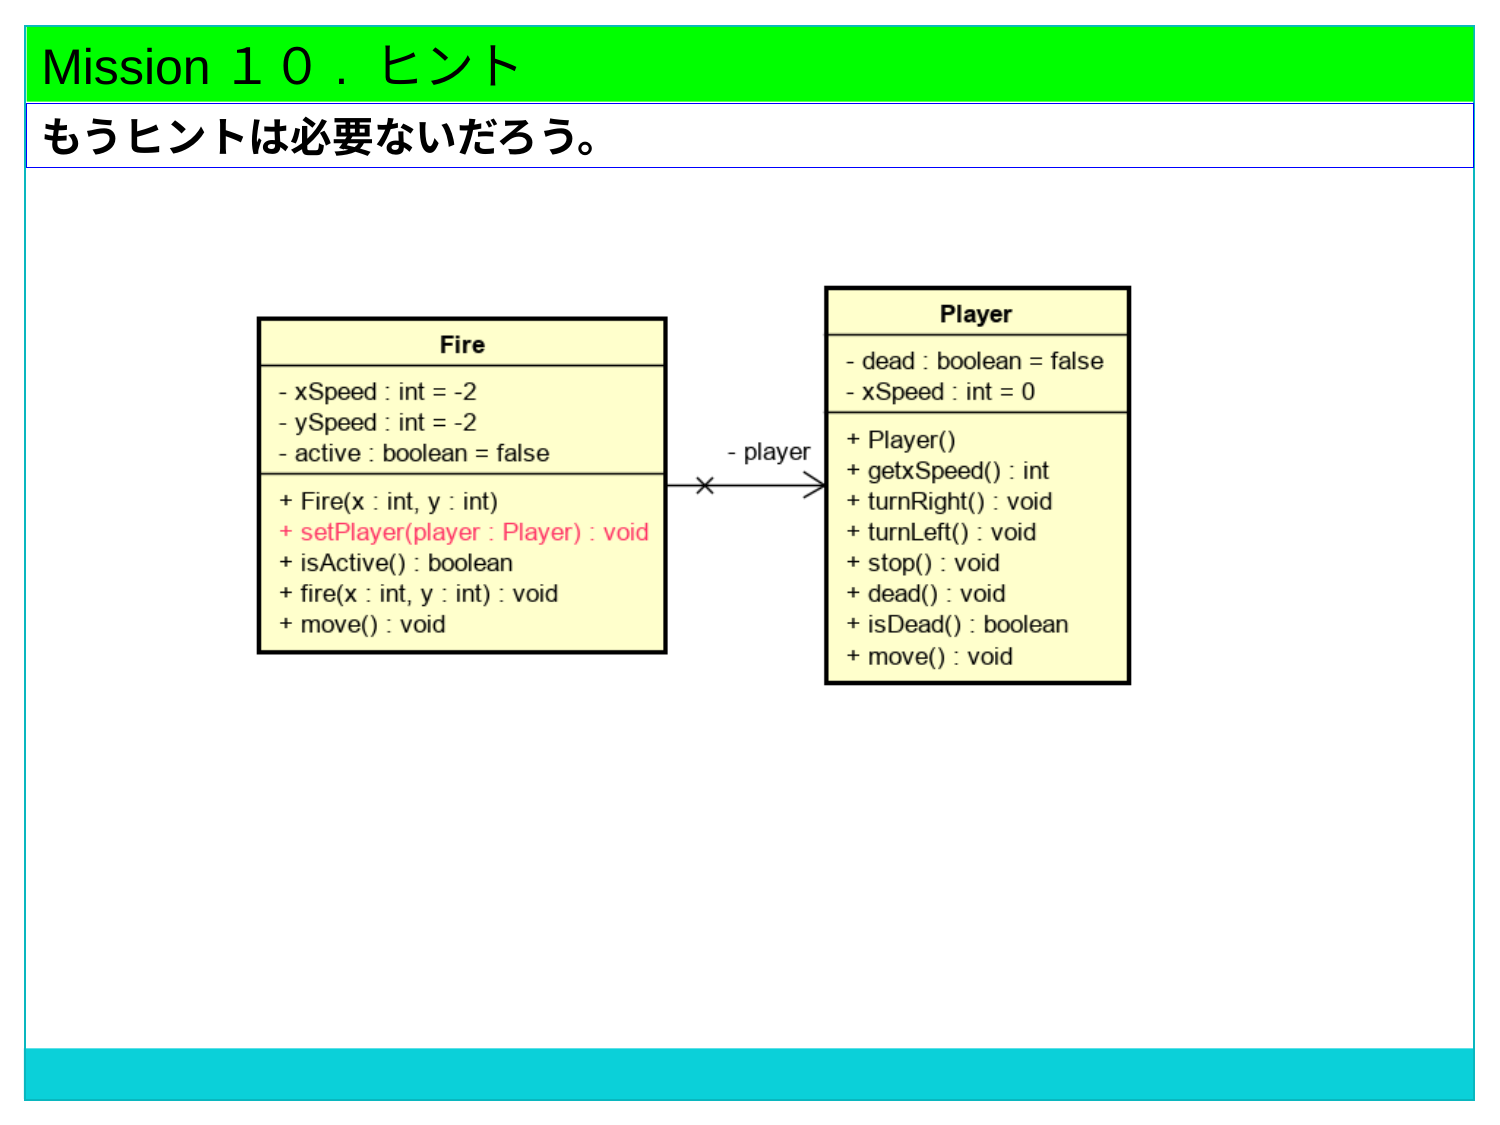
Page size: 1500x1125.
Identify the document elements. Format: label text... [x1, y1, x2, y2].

picture [238, 266, 1149, 703]
text_box Mission１０. ヒント [26, 26, 1474, 102]
text_box もうヒントは必要ないだろう。 [26, 103, 1474, 168]
